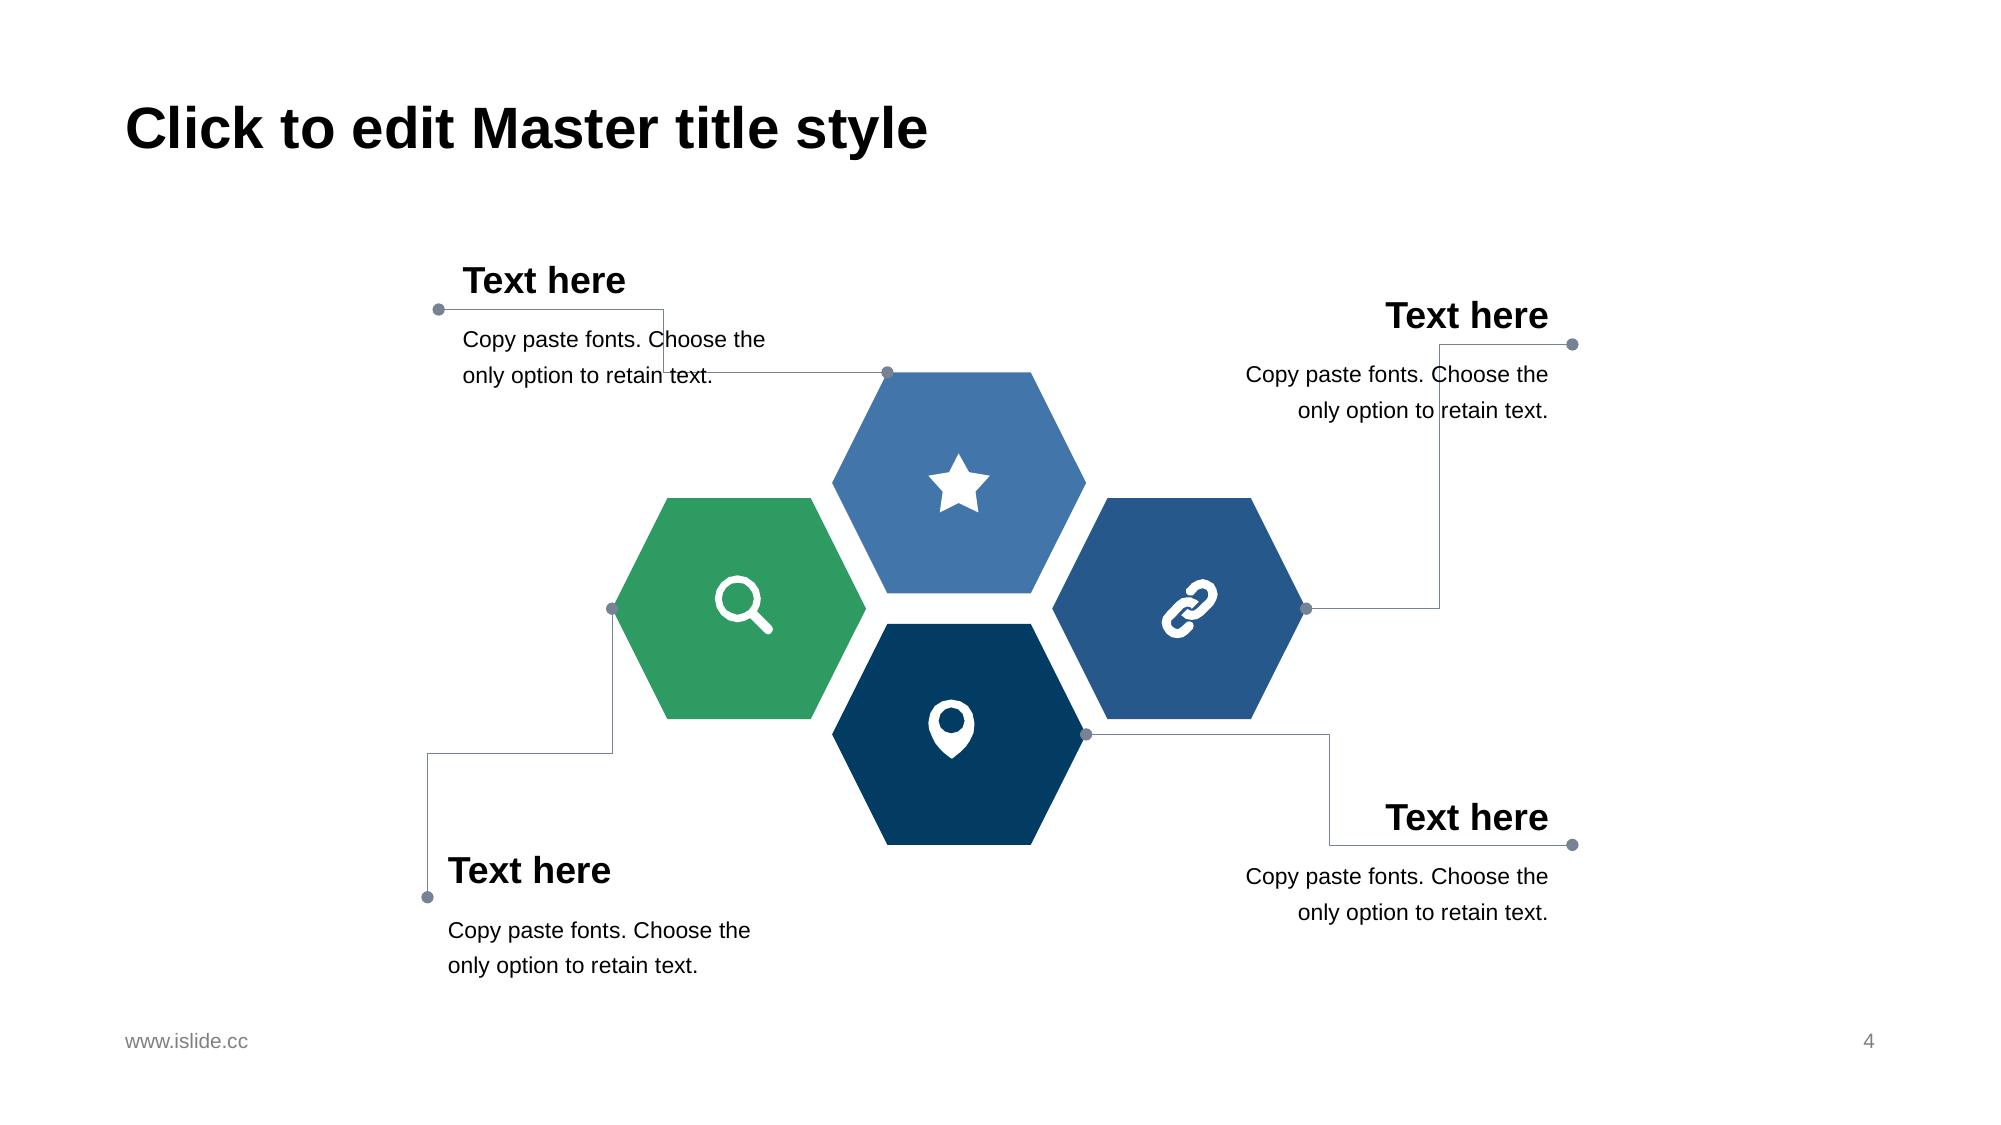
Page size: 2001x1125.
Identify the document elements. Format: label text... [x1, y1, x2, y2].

title Click to edit Master title style [109, 0, 1890, 169]
footer www.islide.cc [109, 1022, 790, 1057]
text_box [427, 245, 1573, 991]
slide_number 4 [1412, 1022, 1890, 1057]
